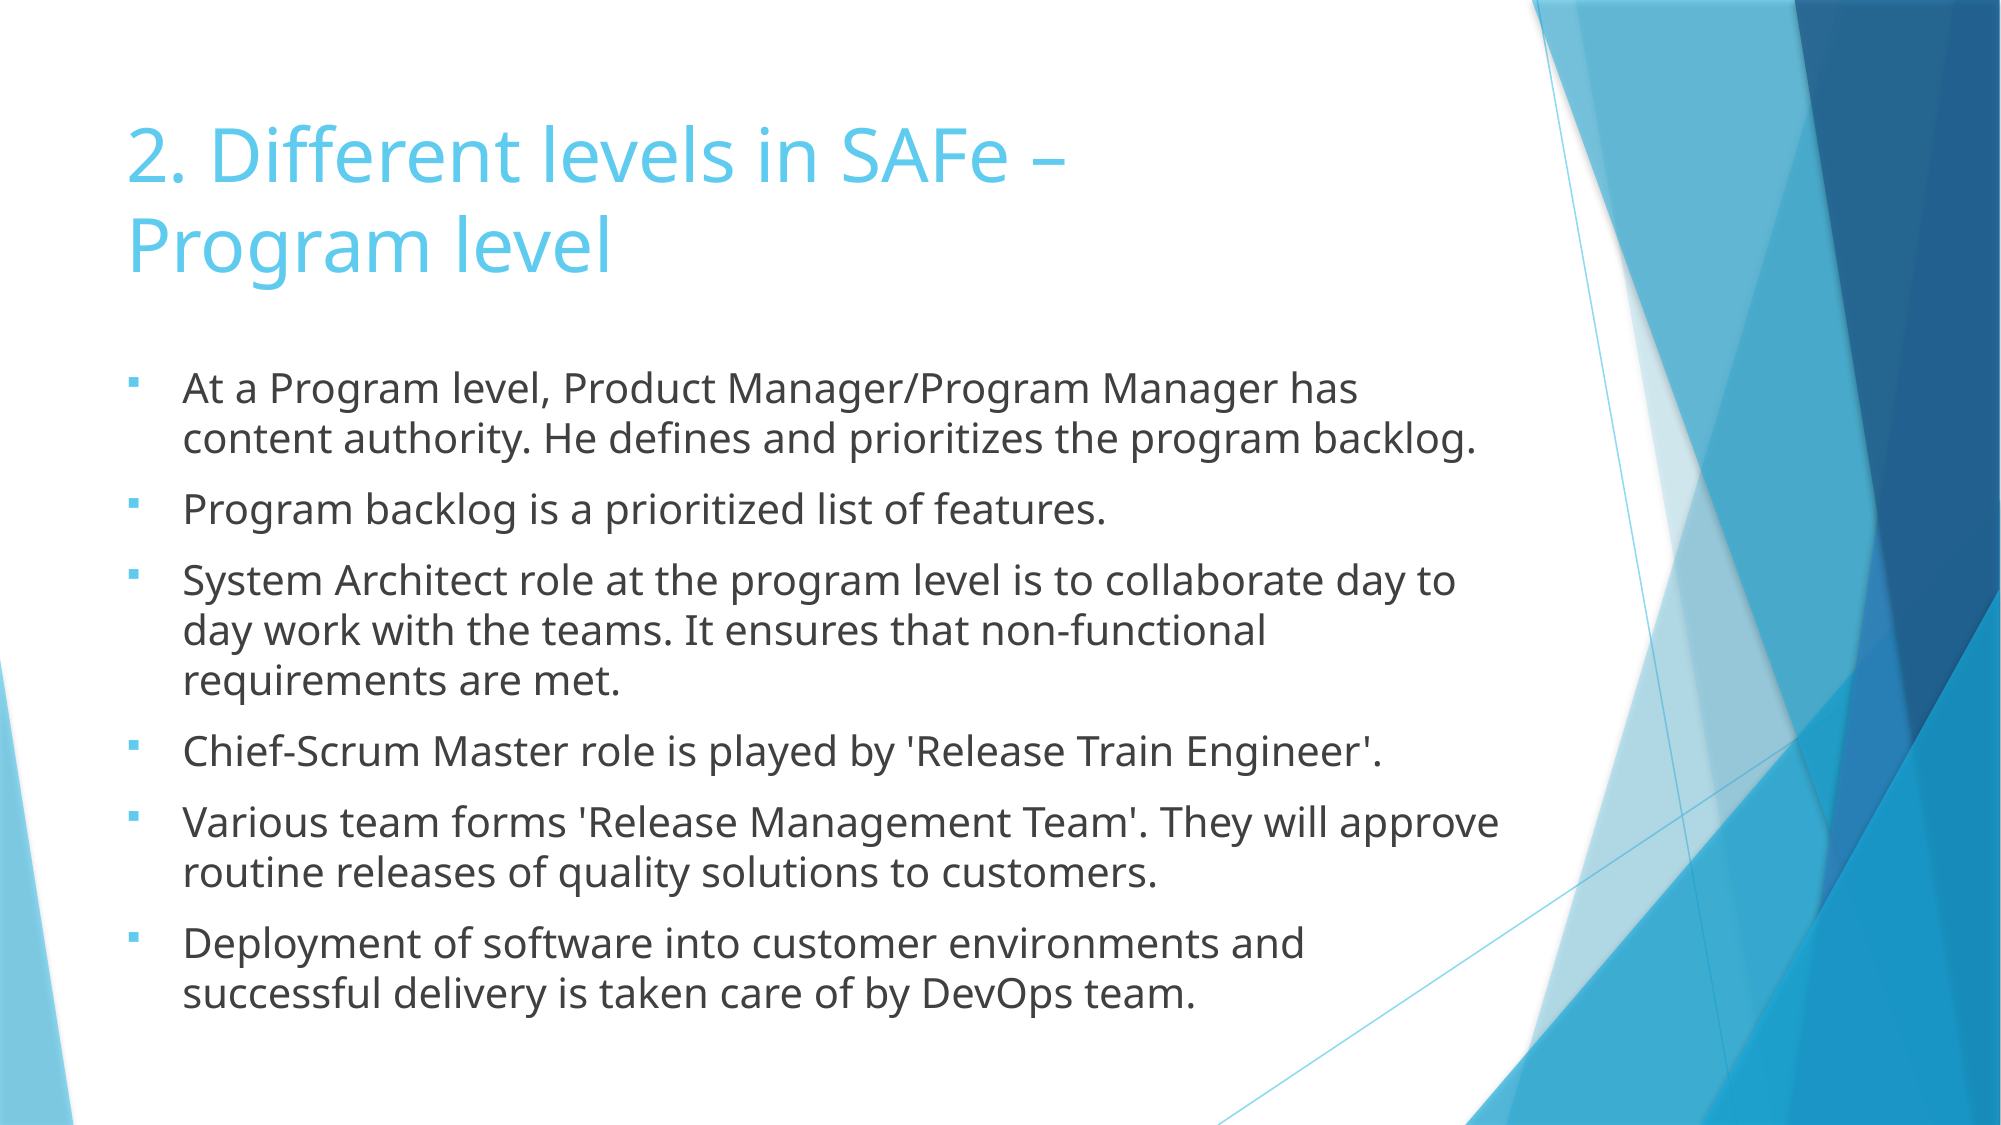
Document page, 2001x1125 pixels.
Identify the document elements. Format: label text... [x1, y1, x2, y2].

title 2. Different levels in SAFe – Program level [111, 99, 1522, 317]
list At a Program level, Product Manager/Program Manager has content authority. He defines and prioritizes the program backlog. Program backlog is a prioritized list of features. System Architect role at the program level is to collaborate day to day work with the teams. It ensures that non-functional requirements are met. Chief-Scrum Master role is played by 'Release Train Engineer'. Various team forms 'Release Management Team'. They will approve routine releases of quality solutions to customers. Deployment of software into customer environments and successful delivery is taken care of by DevOps team. [111, 354, 1522, 1029]
